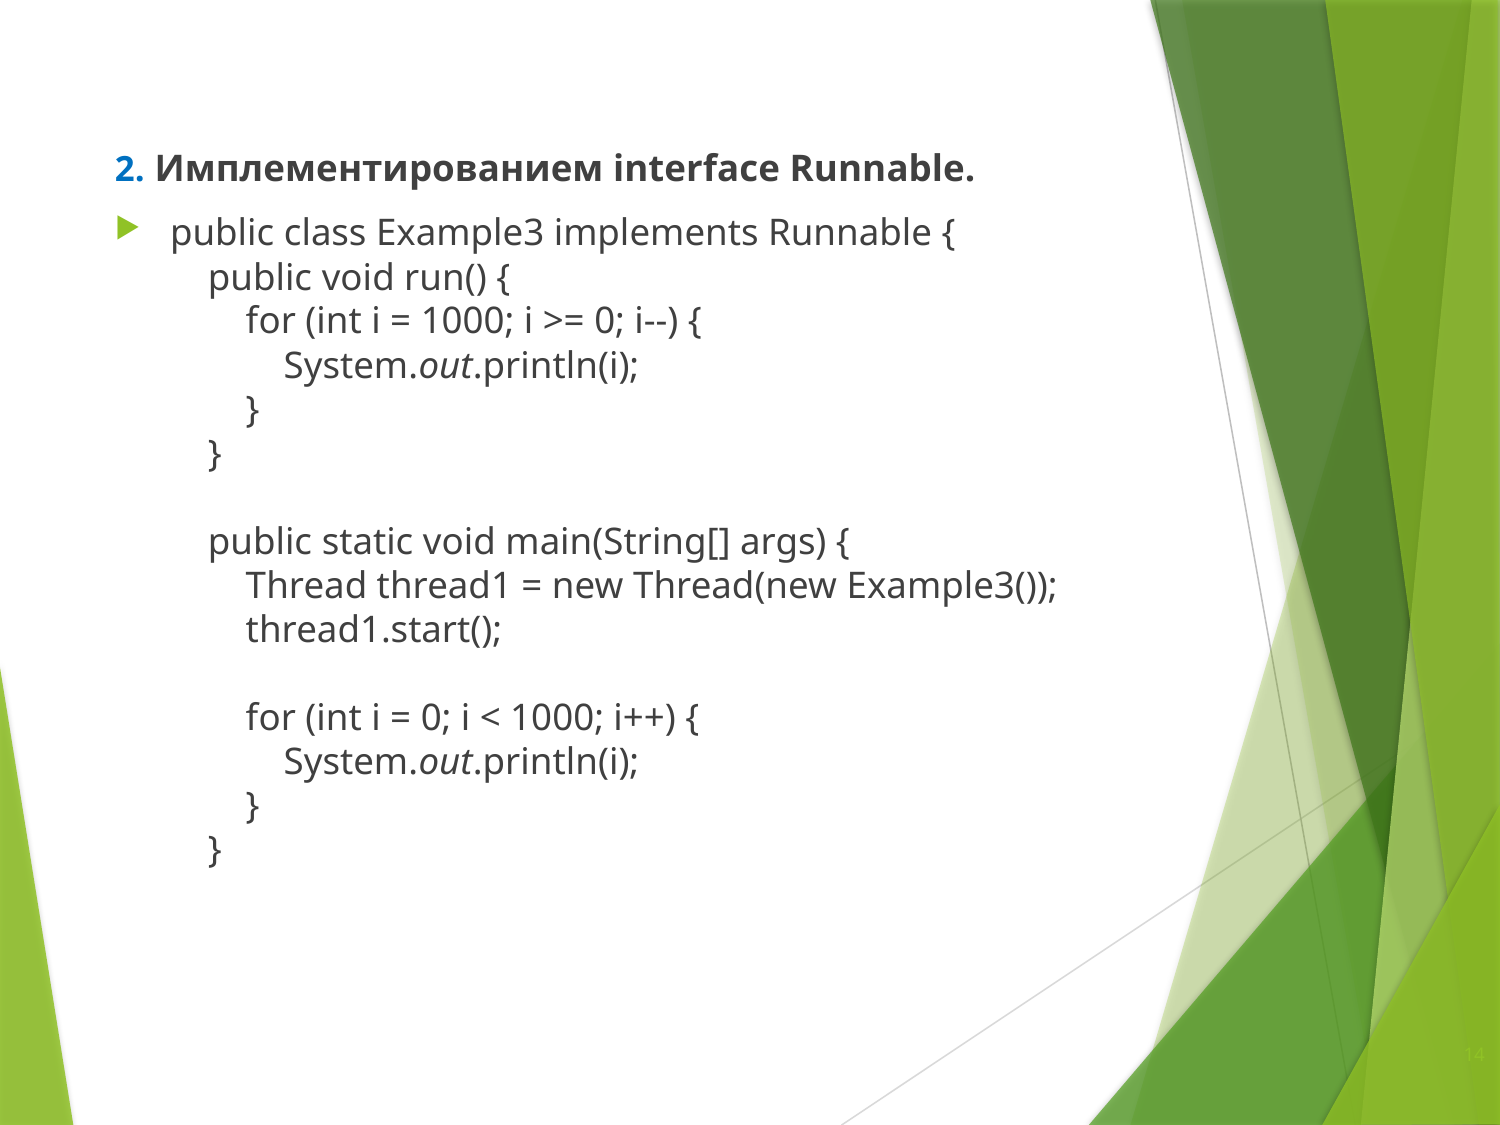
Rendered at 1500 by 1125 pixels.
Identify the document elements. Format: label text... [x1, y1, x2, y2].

slide_number 14 [1337, 1025, 1500, 1085]
list 2. Имплементированием interface Runnable. public class Example3 implements Runnable { public void run() { for (int i = 1000; i >= 0; i--) { System.out.println(i); } } public static void main(String[] args) { Thread thread1 = new Thread(new Example3()); thread1.start(); for (int i = 0; i < 1000; i++) { System.out.println(i); } } [99, 137, 1142, 991]
